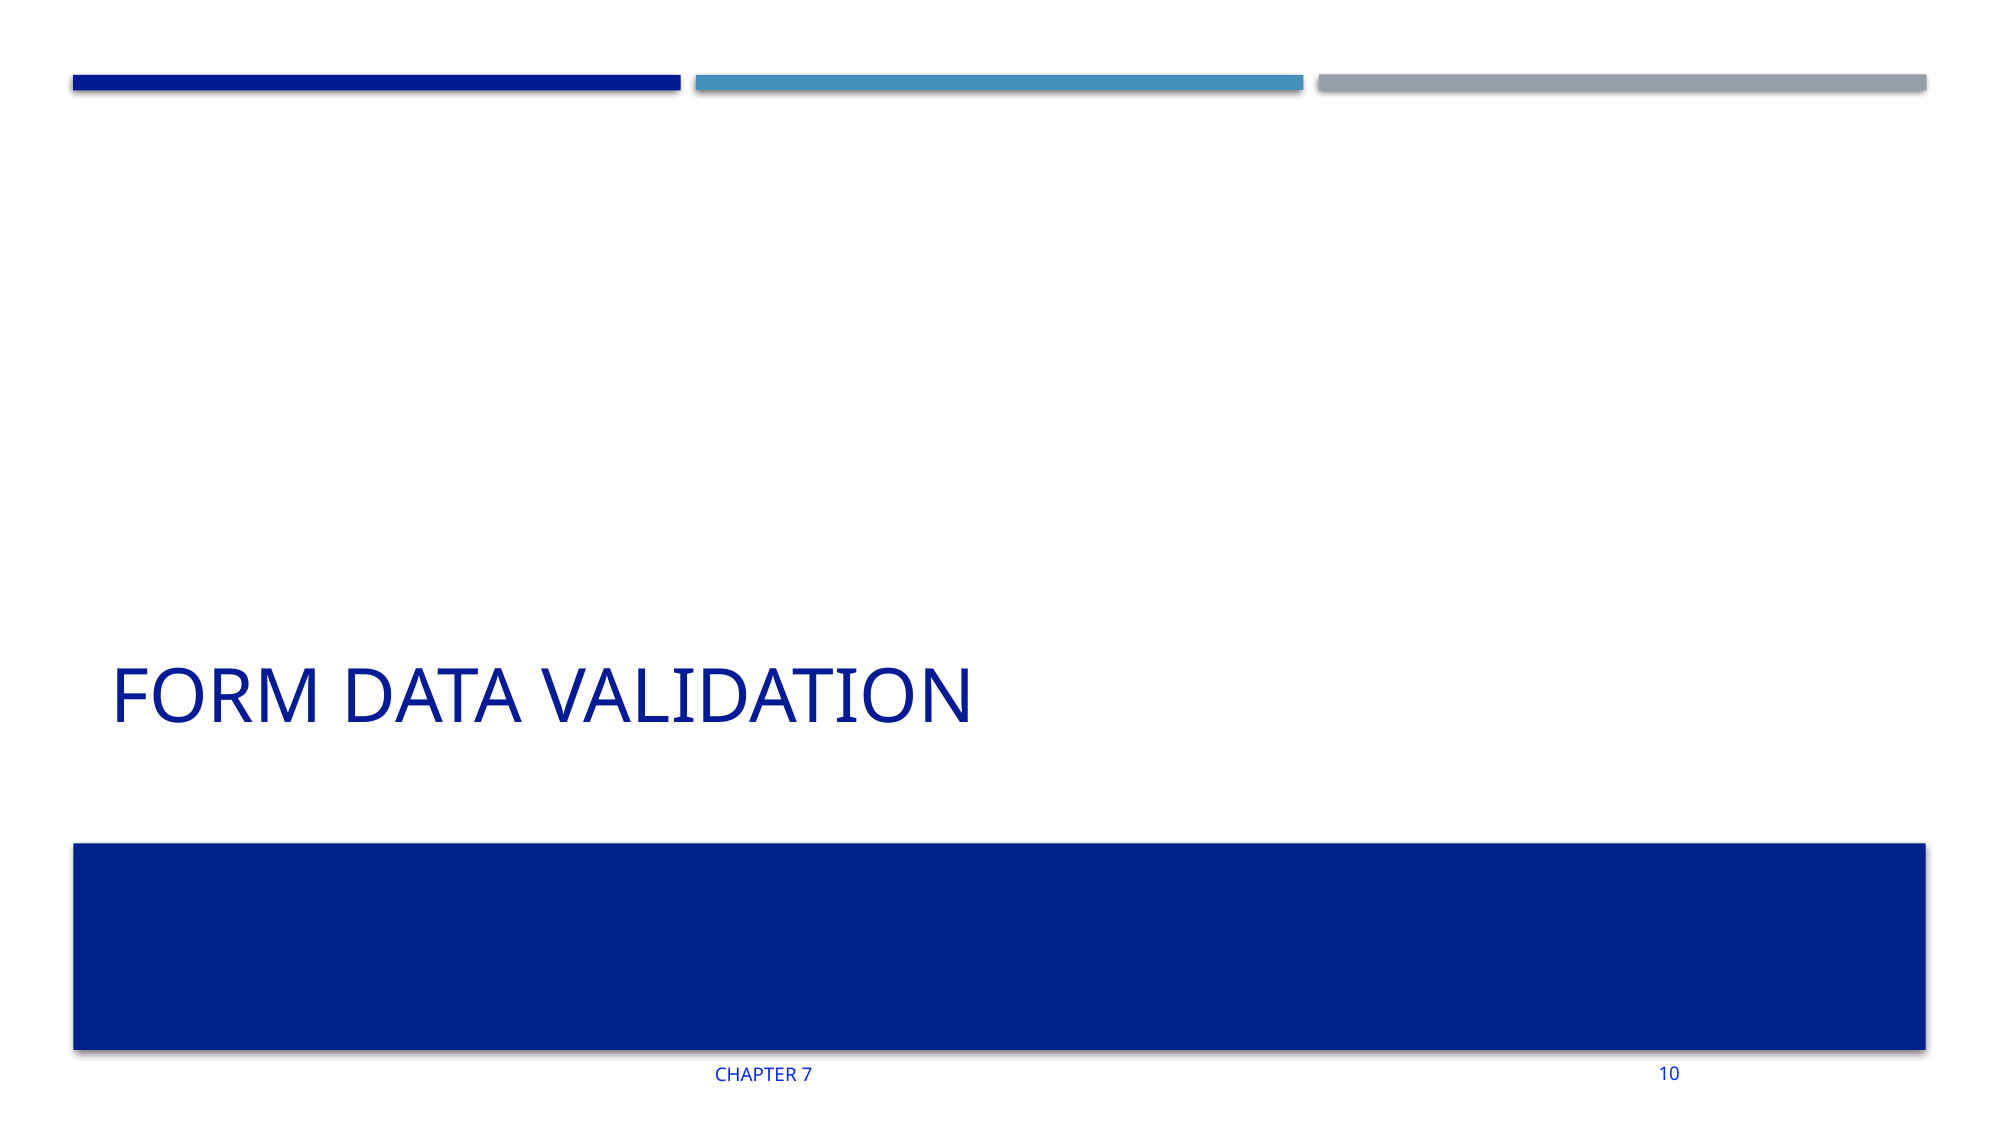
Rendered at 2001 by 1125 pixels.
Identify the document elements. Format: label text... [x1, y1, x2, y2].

slide_number 10 [1270, 1044, 1696, 1105]
title Form Data Validation [95, 499, 1905, 745]
footer Chapter 7 [699, 1044, 1270, 1105]
